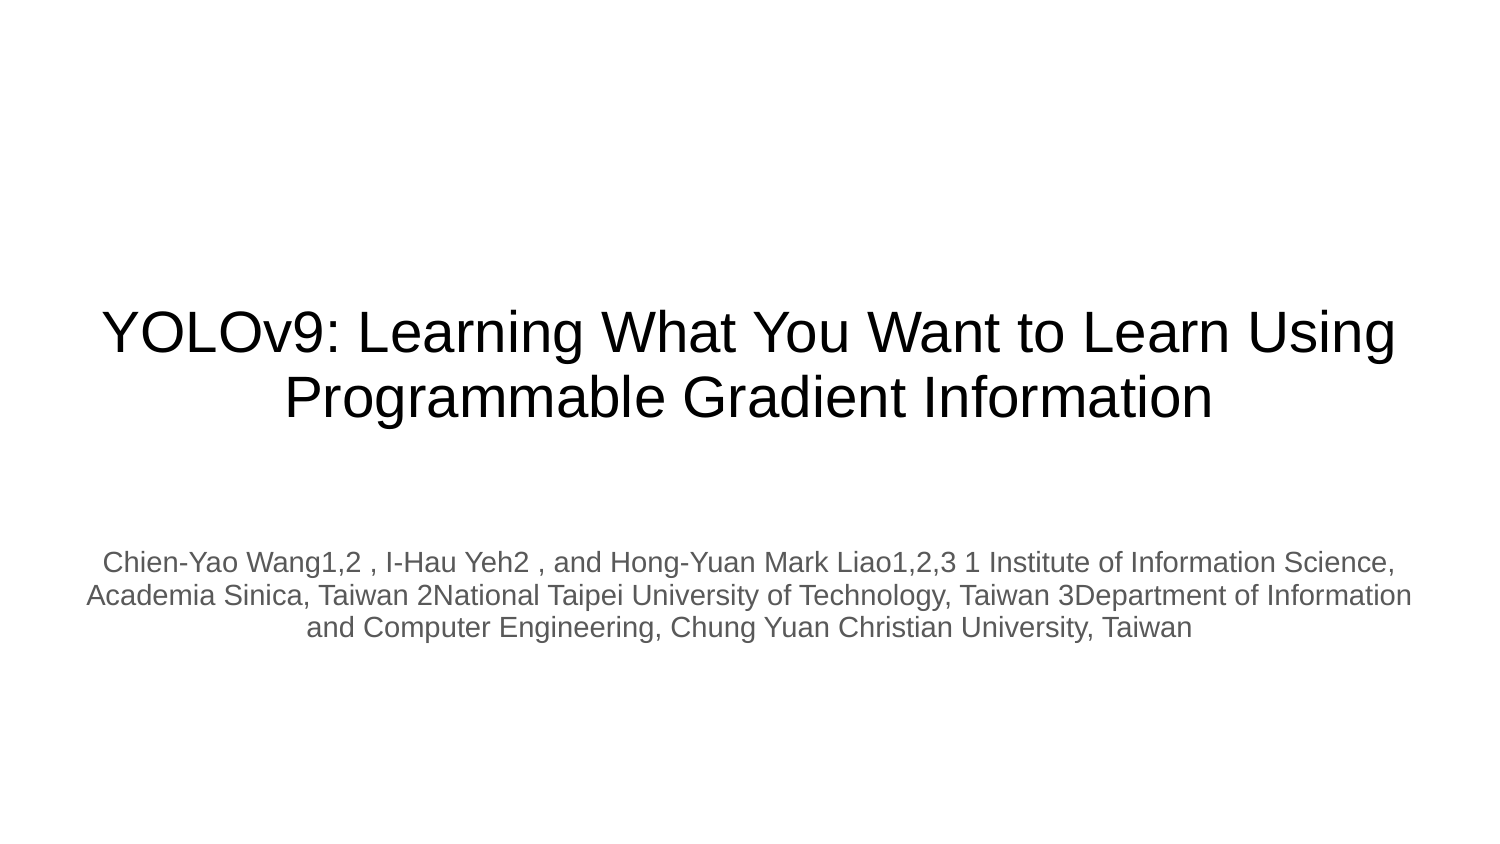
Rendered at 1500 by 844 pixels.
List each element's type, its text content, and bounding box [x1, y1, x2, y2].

subtitle Chien-Yao Wang1,2 , I-Hau Yeh2 , and Hong-Yuan Mark Liao1,2,3 1 Institute of Information Science, Academia Sinica, Taiwan 2National Taipei University of Technology, Taiwan 3Department of Information and Computer Engineering, Chung Yuan Christian University, Taiwan [51, 531, 1449, 662]
title YOLOv9: Learning What You Want to Learn Using Programmable Gradient Information [51, 108, 1449, 445]
